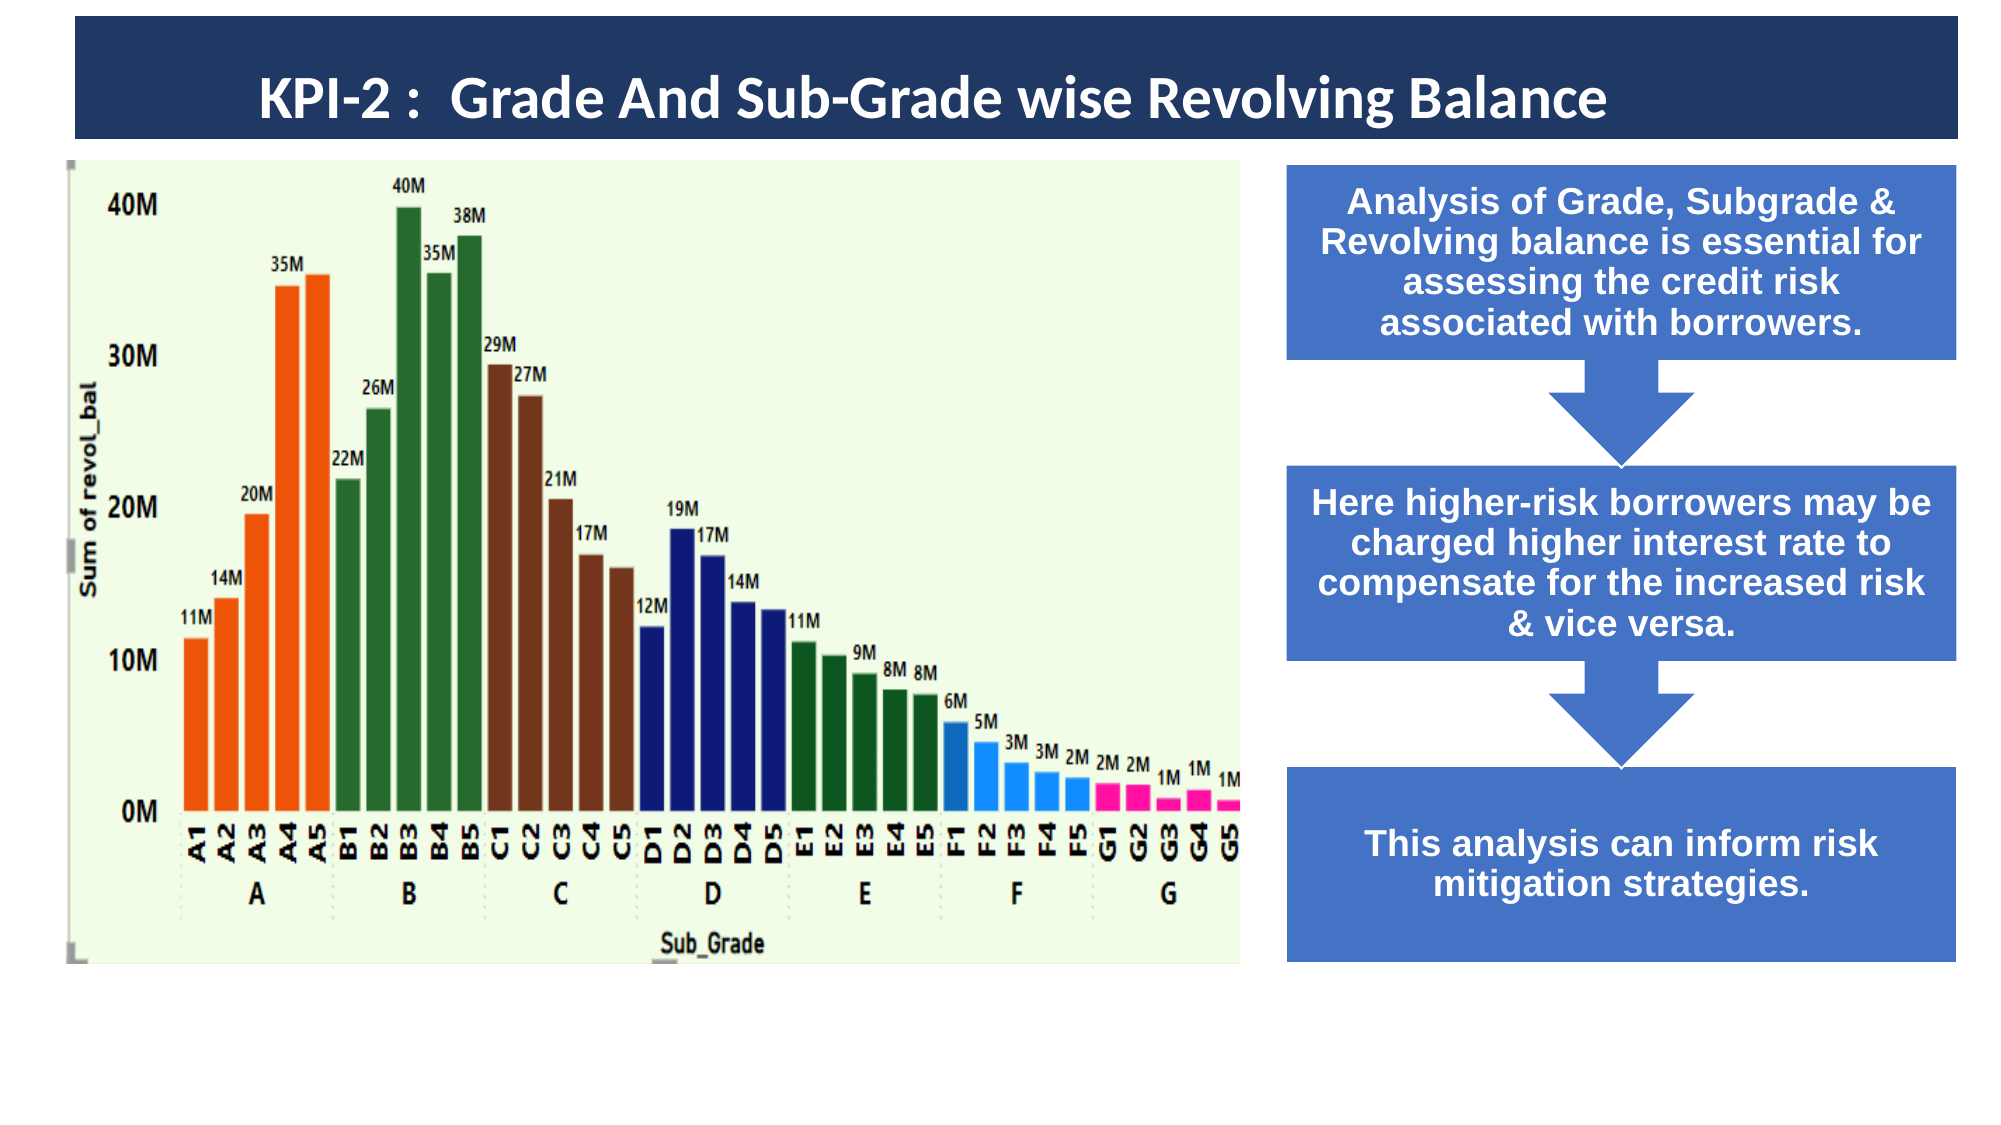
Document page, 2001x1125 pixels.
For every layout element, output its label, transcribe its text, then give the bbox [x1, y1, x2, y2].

title KPI-2 : Grade And Sub-Grade wise Revolving Balance [74, 15, 1959, 140]
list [1285, 163, 1958, 964]
picture [44, 160, 1241, 964]
